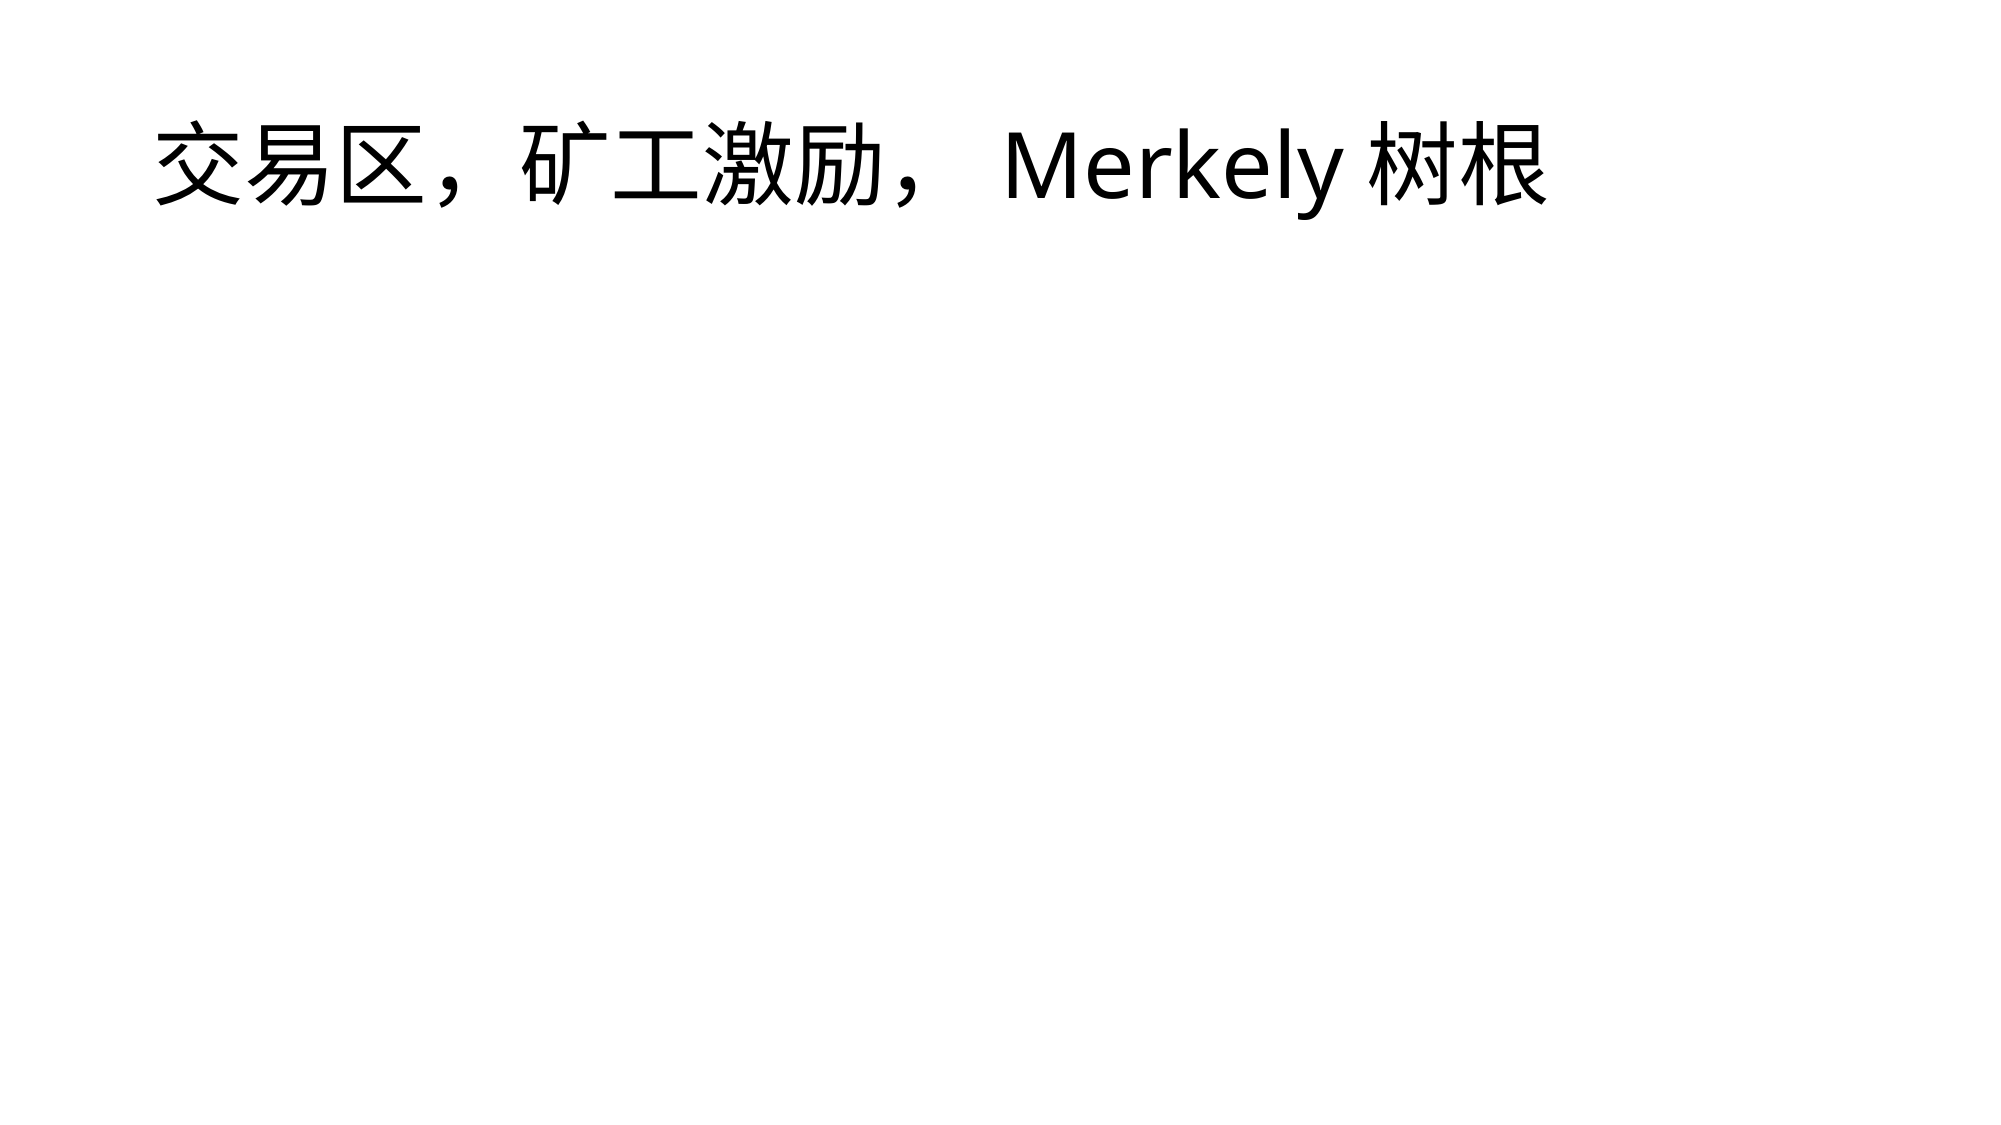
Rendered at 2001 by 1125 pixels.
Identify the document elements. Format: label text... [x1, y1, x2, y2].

title 交易区，矿工激励，Merkely树根 [137, 59, 1863, 278]
